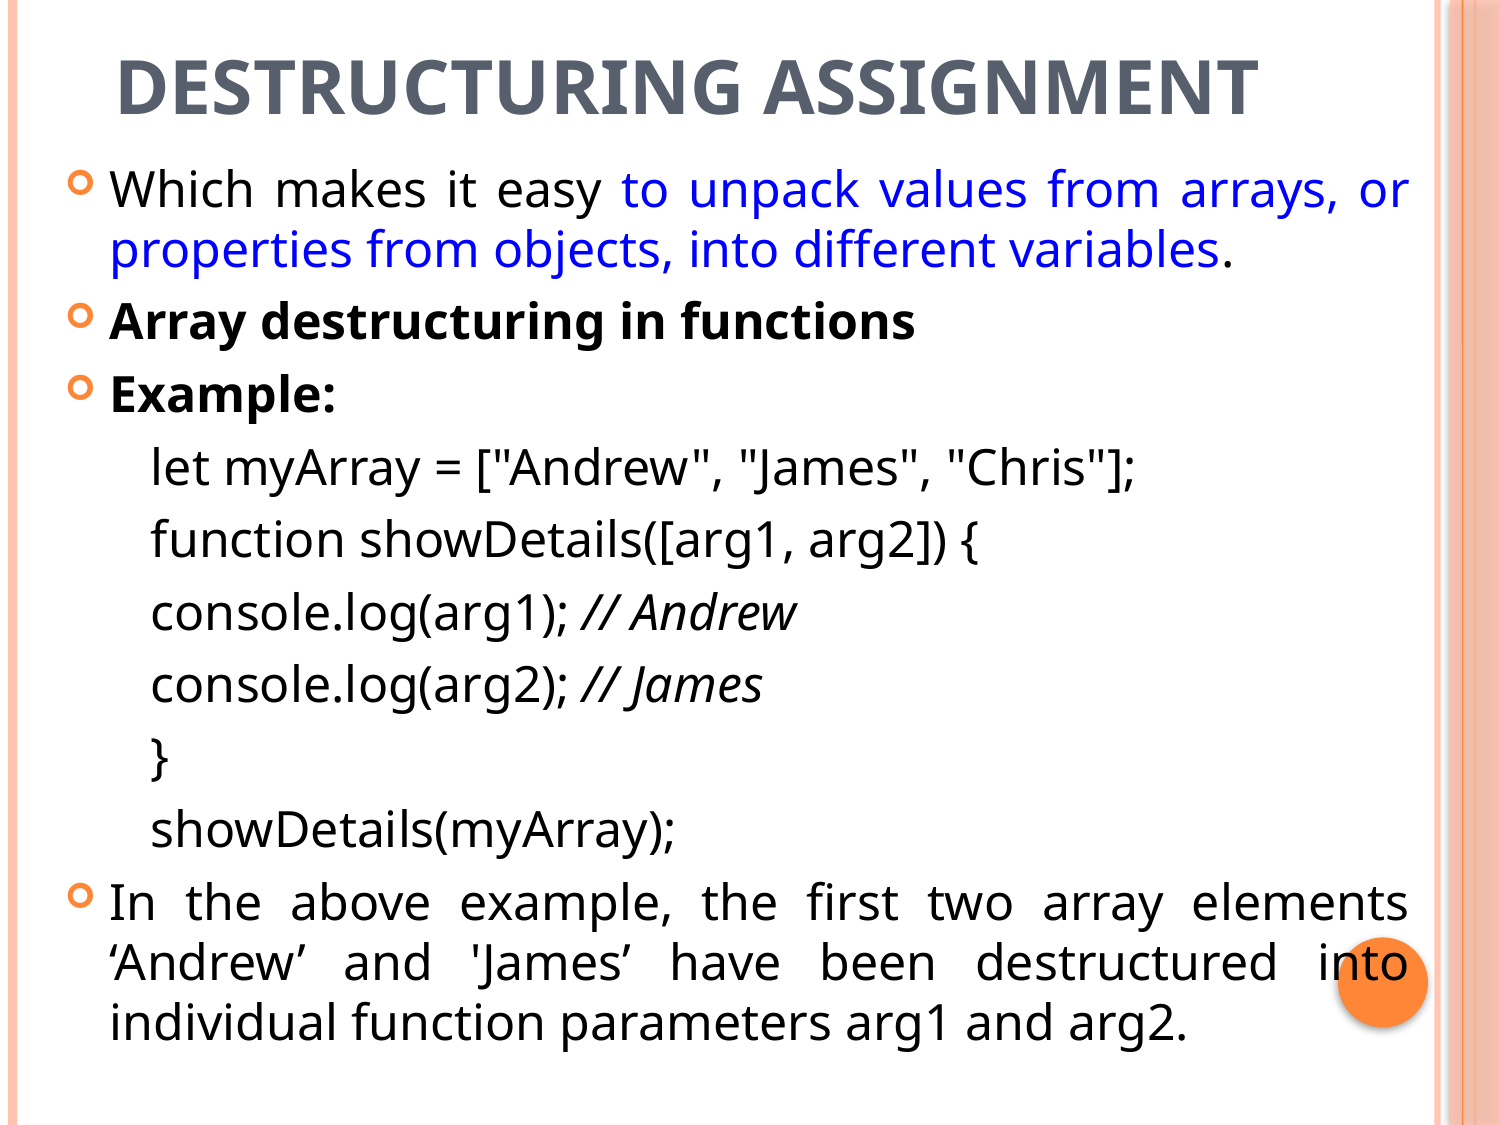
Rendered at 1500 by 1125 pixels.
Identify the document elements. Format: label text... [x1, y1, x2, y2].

title Destructuring Assignment [75, 45, 1300, 138]
list Which makes it easy to unpack values from arrays, or properties from objects, into different variables. Array destructuring in functions Example: let myArray = ["Andrew", "James", "Chris"]; function showDetails([arg1, arg2]) { console.log(arg1); // Andrew console.log(arg2); // James } showDetails(myArray); In the above example, the first two array elements ‘Andrew’ and 'James’ have been destructured into individual function parameters arg1 and arg2. [50, 149, 1425, 1062]
